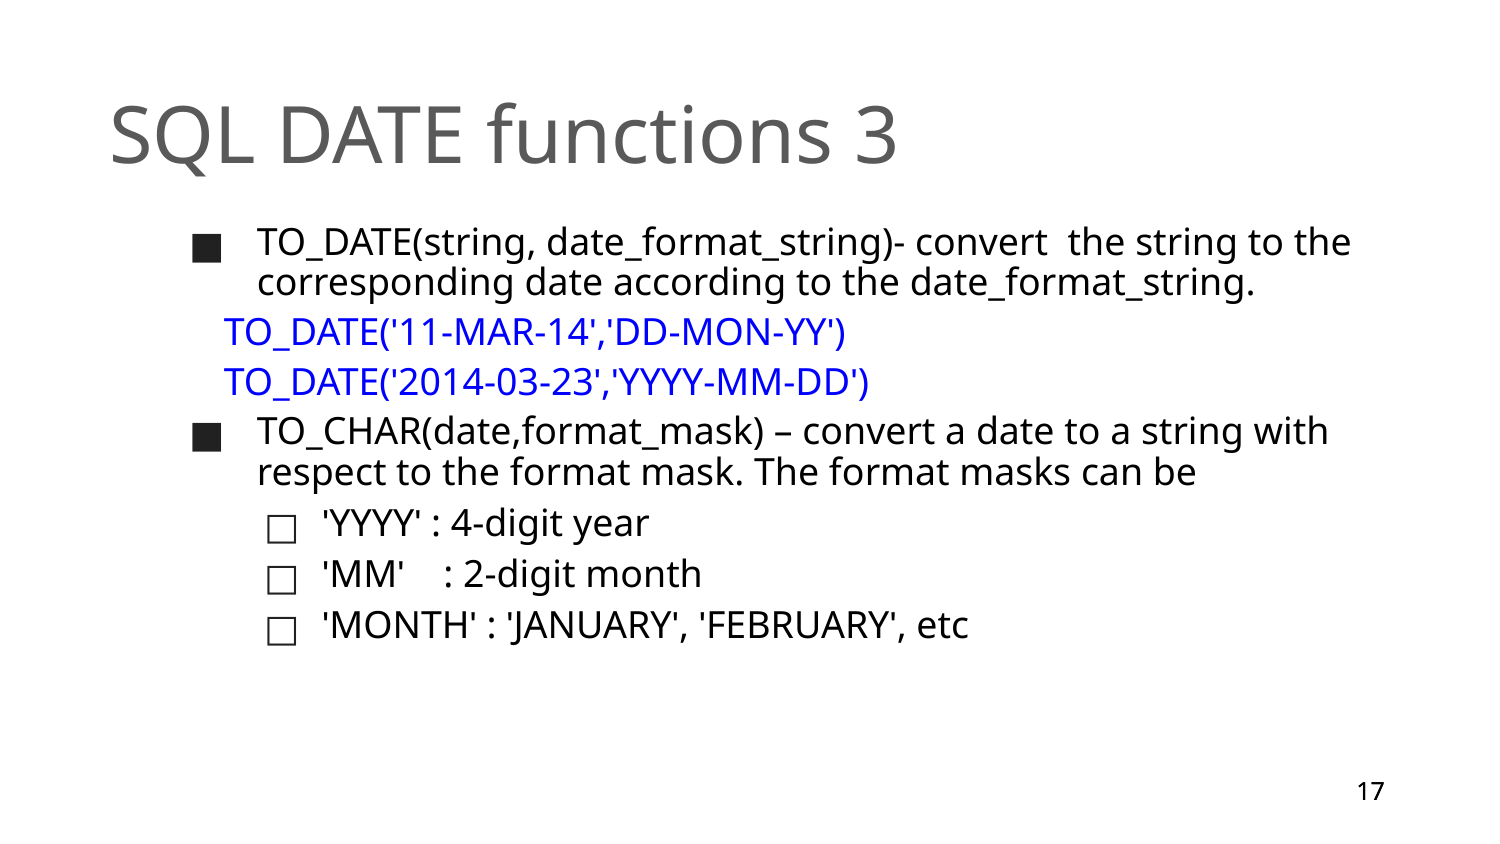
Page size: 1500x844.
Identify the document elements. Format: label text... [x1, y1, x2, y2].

title SQL DATE functions 3 [94, 37, 1407, 188]
text_box 17 [1074, 768, 1400, 827]
list TO_DATE(string, date_format_string)- convert the string to the corresponding date according to the date_format_string. TO_DATE('11-MAR-14','DD-MON-YY') TO_DATE('2014-03-23','YYYY-MM-DD') TO_CHAR(date,format_mask) – convert a date to a string with respect to the format mask. The format masks can be 'YYYY' : 4-digit year 'MM' : 2-digit month 'MONTH' : 'JANUARY', 'FEBRUARY', etc [92, 215, 1406, 741]
